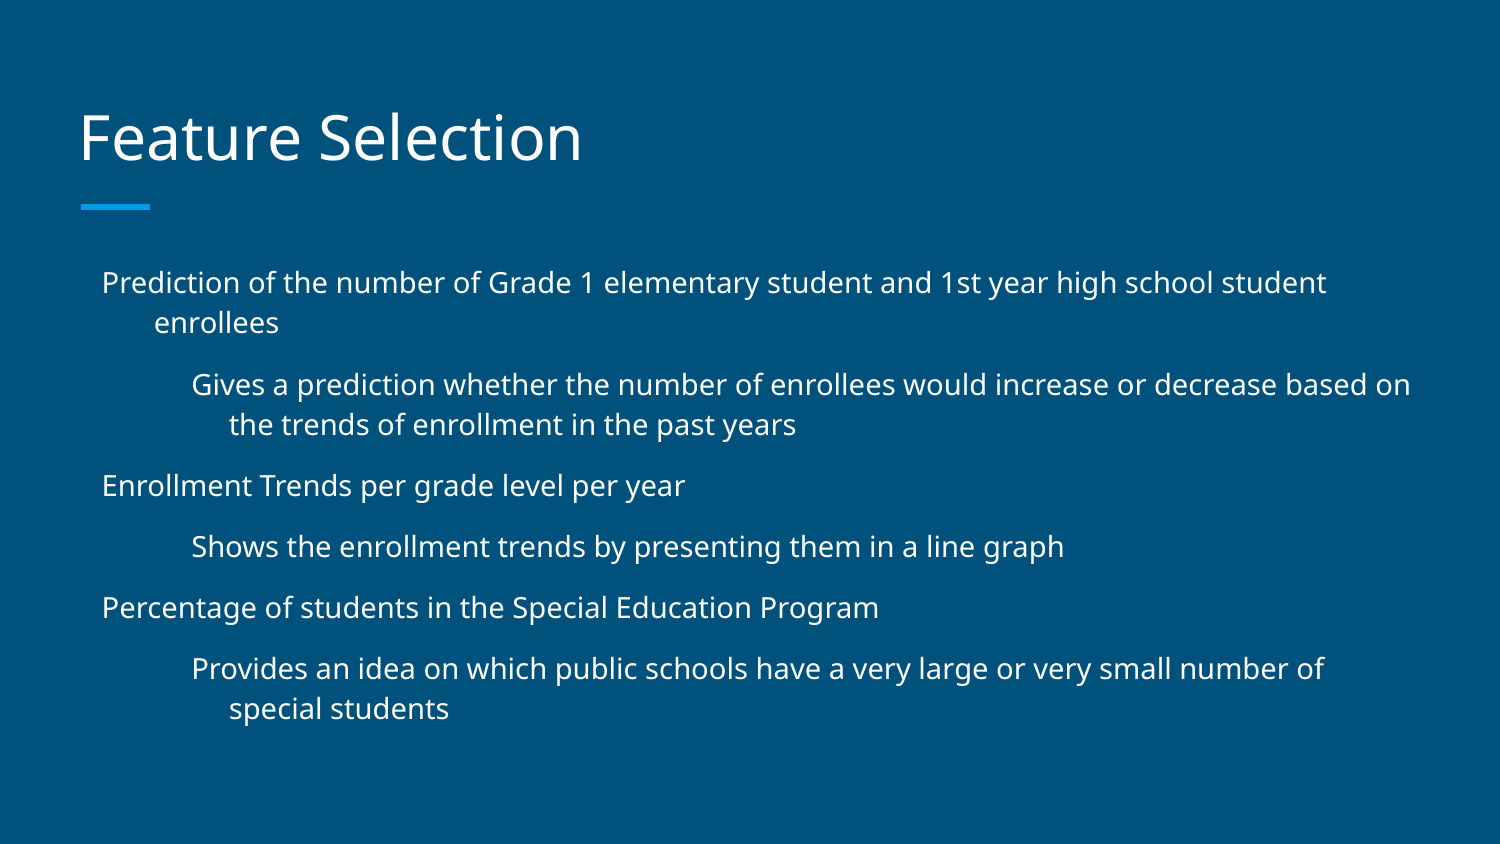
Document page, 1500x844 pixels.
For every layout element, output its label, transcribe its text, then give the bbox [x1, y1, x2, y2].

list Prediction of the number of Grade 1 elementary student and 1st year high school student enrollees Gives a prediction whether the number of enrollees would increase or decrease based on the trends of enrollment in the past years Enrollment Trends per grade level per year Shows the enrollment trends by presenting them in a line graph Percentage of students in the Special Education Program Provides an idea on which public schools have a very large or very small number of special students [63, 244, 1437, 750]
title Feature Selection [63, 75, 1437, 188]
